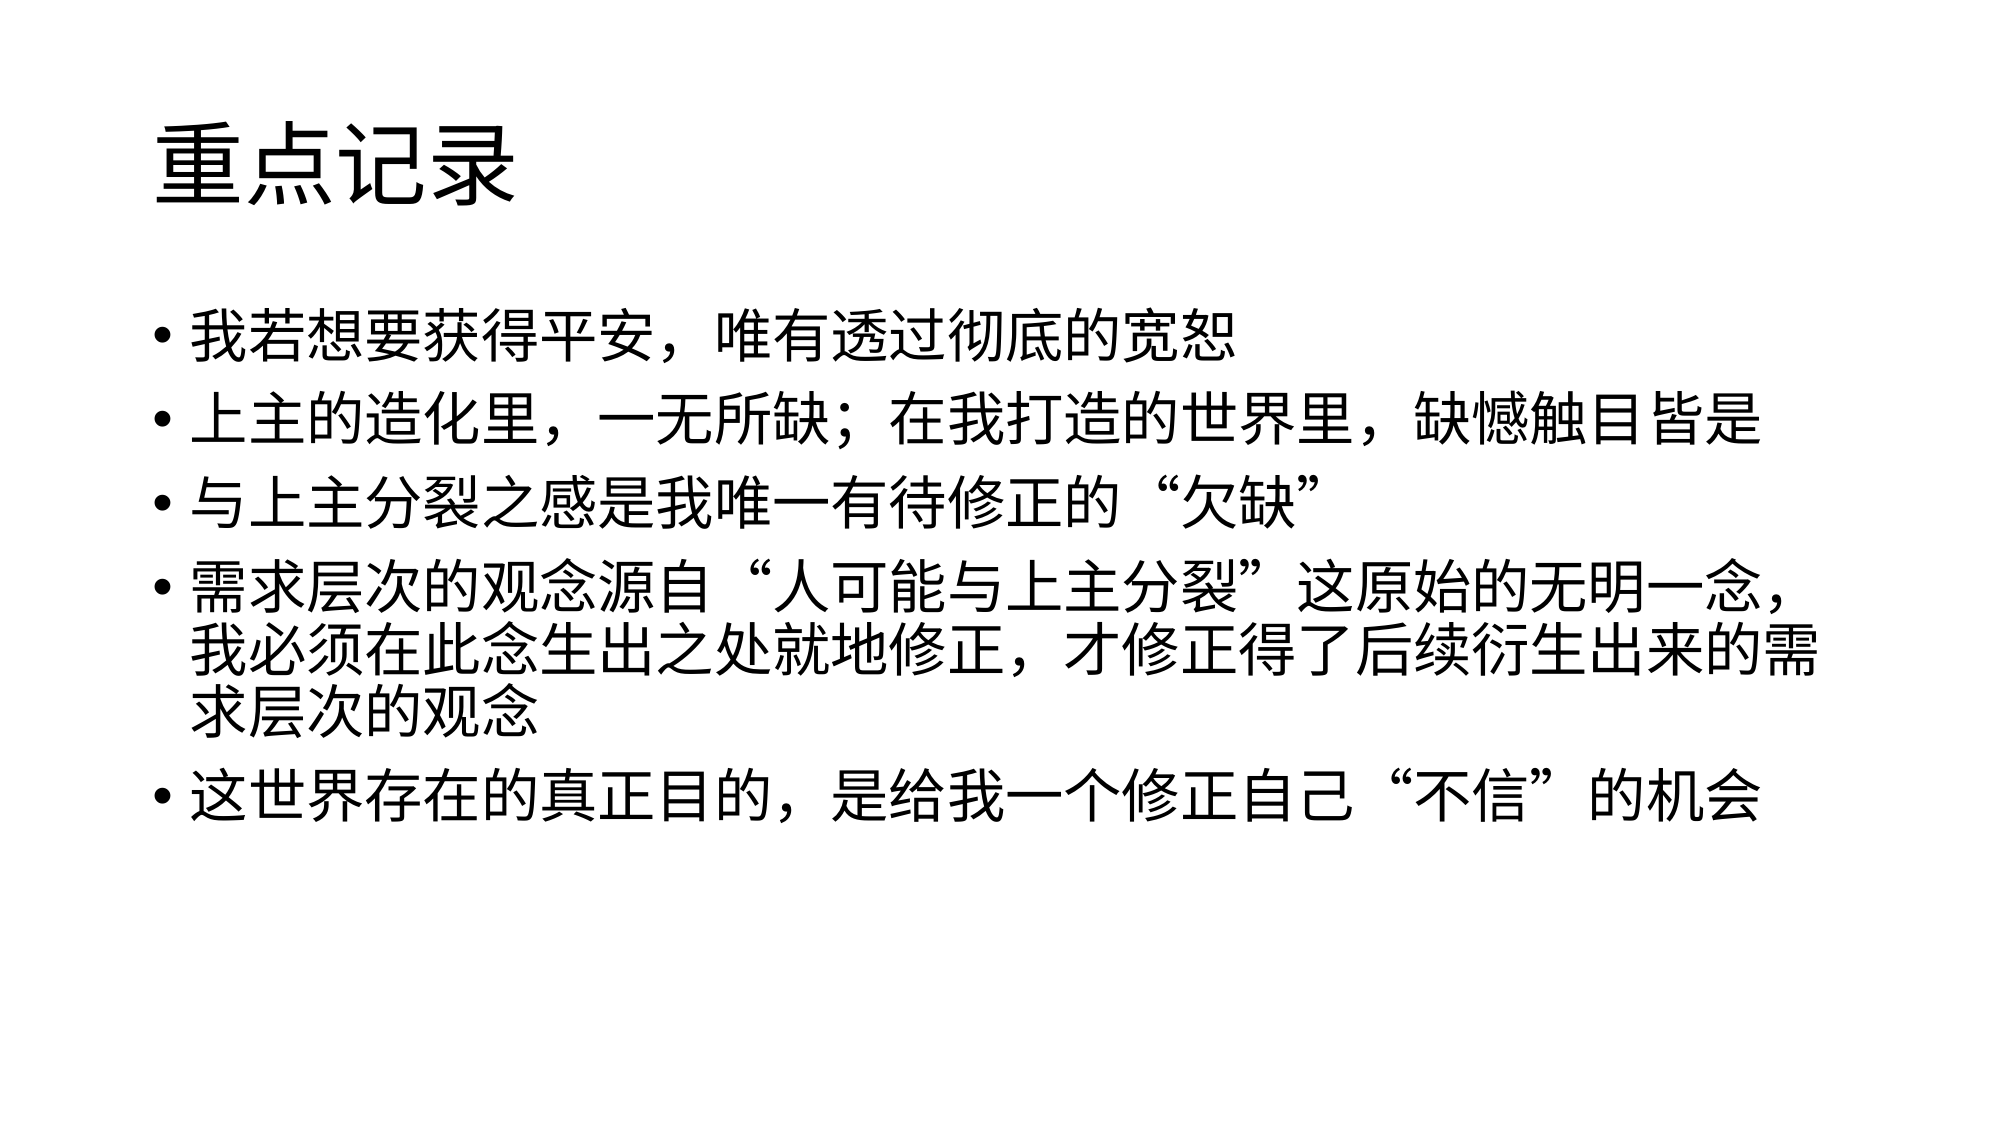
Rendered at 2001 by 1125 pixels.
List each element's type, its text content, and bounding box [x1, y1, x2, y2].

title 重点记录 [137, 59, 1863, 278]
list 我若想要获得平安，唯有透过彻底的宽恕 上主的造化里，一无所缺；在我打造的世界里，缺憾触目皆是 与上主分裂之感是我唯一有待修正的“欠缺” 需求层次的观念源自“人可能与上主分裂”这原始的无明一念，我必须在此念生出之处就地修正，才修正得了后续衍生出来的需求层次的观念 这世界存在的真正目的，是给我一个修正自己“不信”的机会 [137, 299, 1863, 1014]
